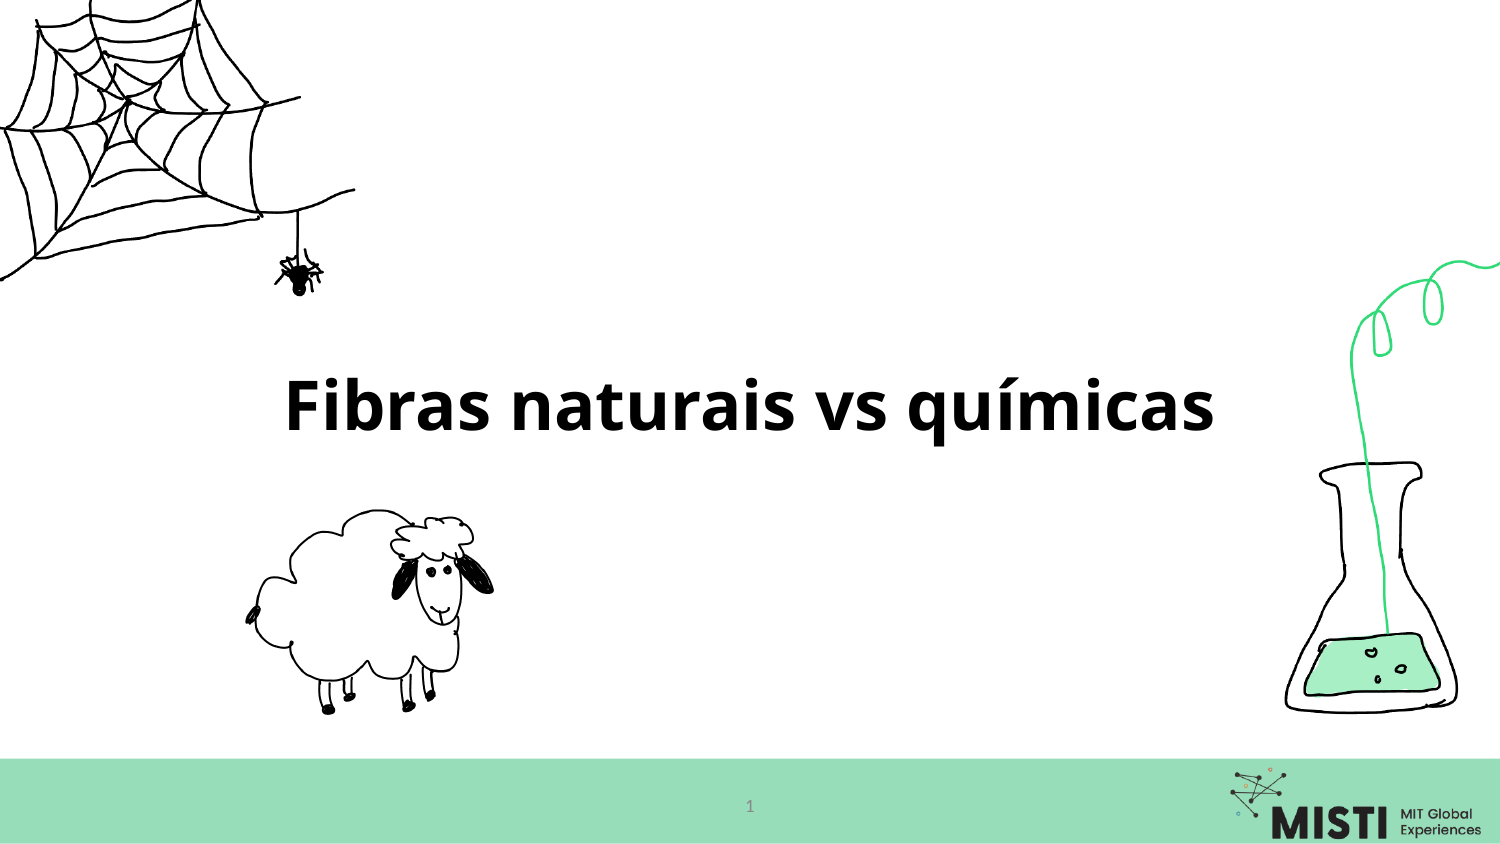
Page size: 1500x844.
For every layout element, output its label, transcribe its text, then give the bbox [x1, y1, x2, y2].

text_box [0, 758, 1213, 844]
picture [1215, 230, 1500, 844]
title Fibras naturais vs químicas [103, 326, 1253, 490]
picture [0, 0, 371, 348]
slide_number 1 [581, 782, 919, 827]
picture [223, 460, 518, 759]
